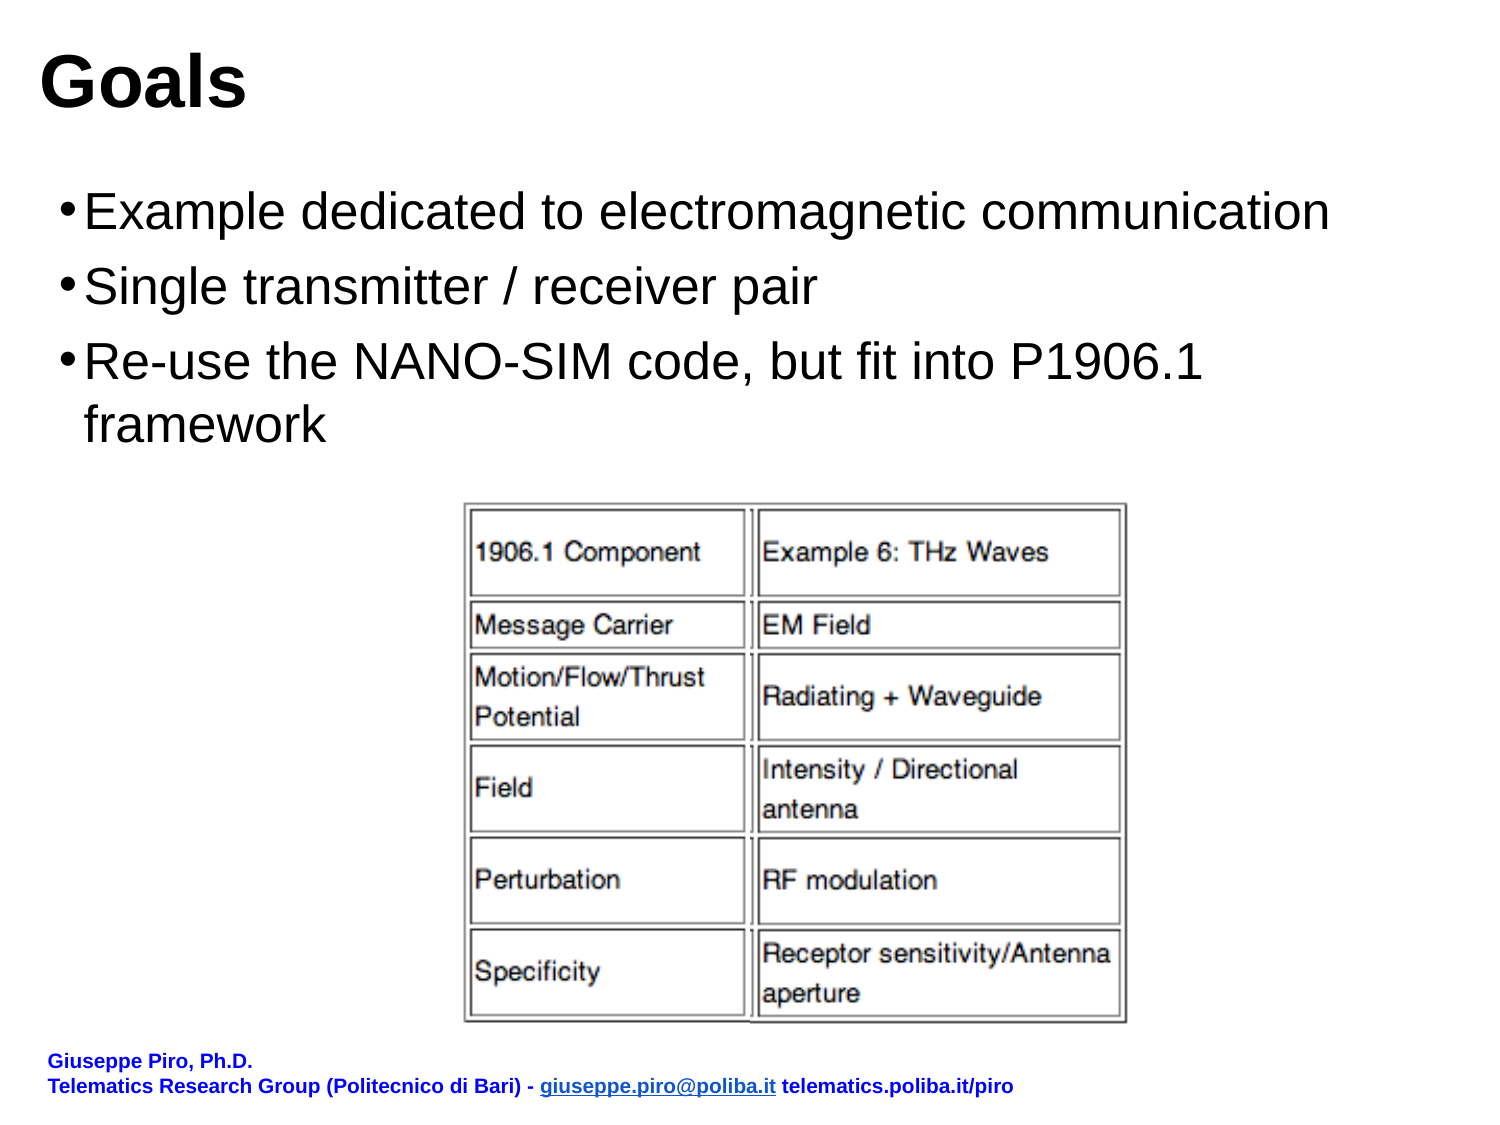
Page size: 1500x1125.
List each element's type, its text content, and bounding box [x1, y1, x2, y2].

title Goals [24, 0, 1375, 138]
picture [458, 499, 1138, 1030]
list Example dedicated to electromagnetic communication Single transmitter / receiver pair Re-use the NANO-SIM code, but fit into P1906.1 framework [12, 162, 1363, 978]
text_box Giuseppe Piro, Ph.D. Telematics Research Group (Politecnico di Bari) - giuseppe.piro@poliba.it telematics.poliba.it/piro [32, 1032, 1394, 1108]
